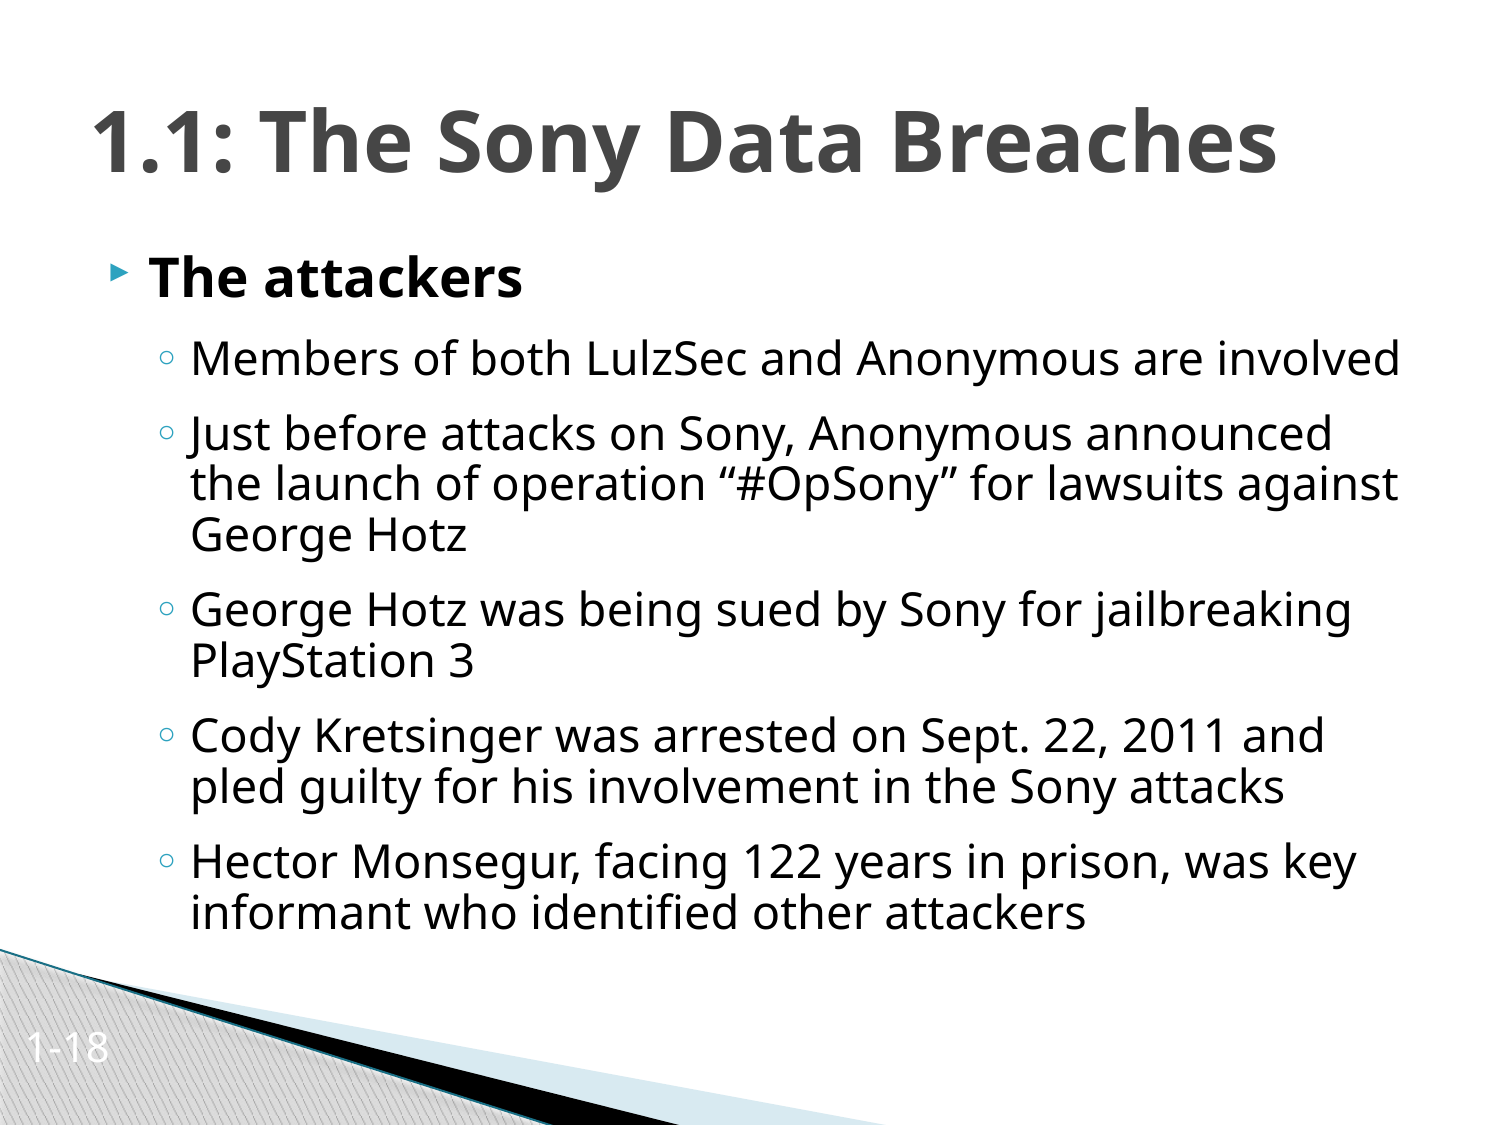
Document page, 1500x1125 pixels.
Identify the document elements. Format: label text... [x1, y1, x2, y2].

slide_number 1-18 [0, 1025, 125, 1085]
title 1.1: The Sony Data Breaches [75, 45, 1425, 233]
list The attackers Members of both LulzSec and Anonymous are involved Just before attacks on Sony, Anonymous announced the launch of operation “#OpSony” for lawsuits against George Hotz George Hotz was being sued by Sony for jailbreaking PlayStation 3 Cody Kretsinger was arrested on Sept. 22, 2011 and pled guilty for his involvement in the Sony attacks Hector Monsegur, facing 122 years in prison, was key informant who identified other attackers [75, 242, 1425, 986]
